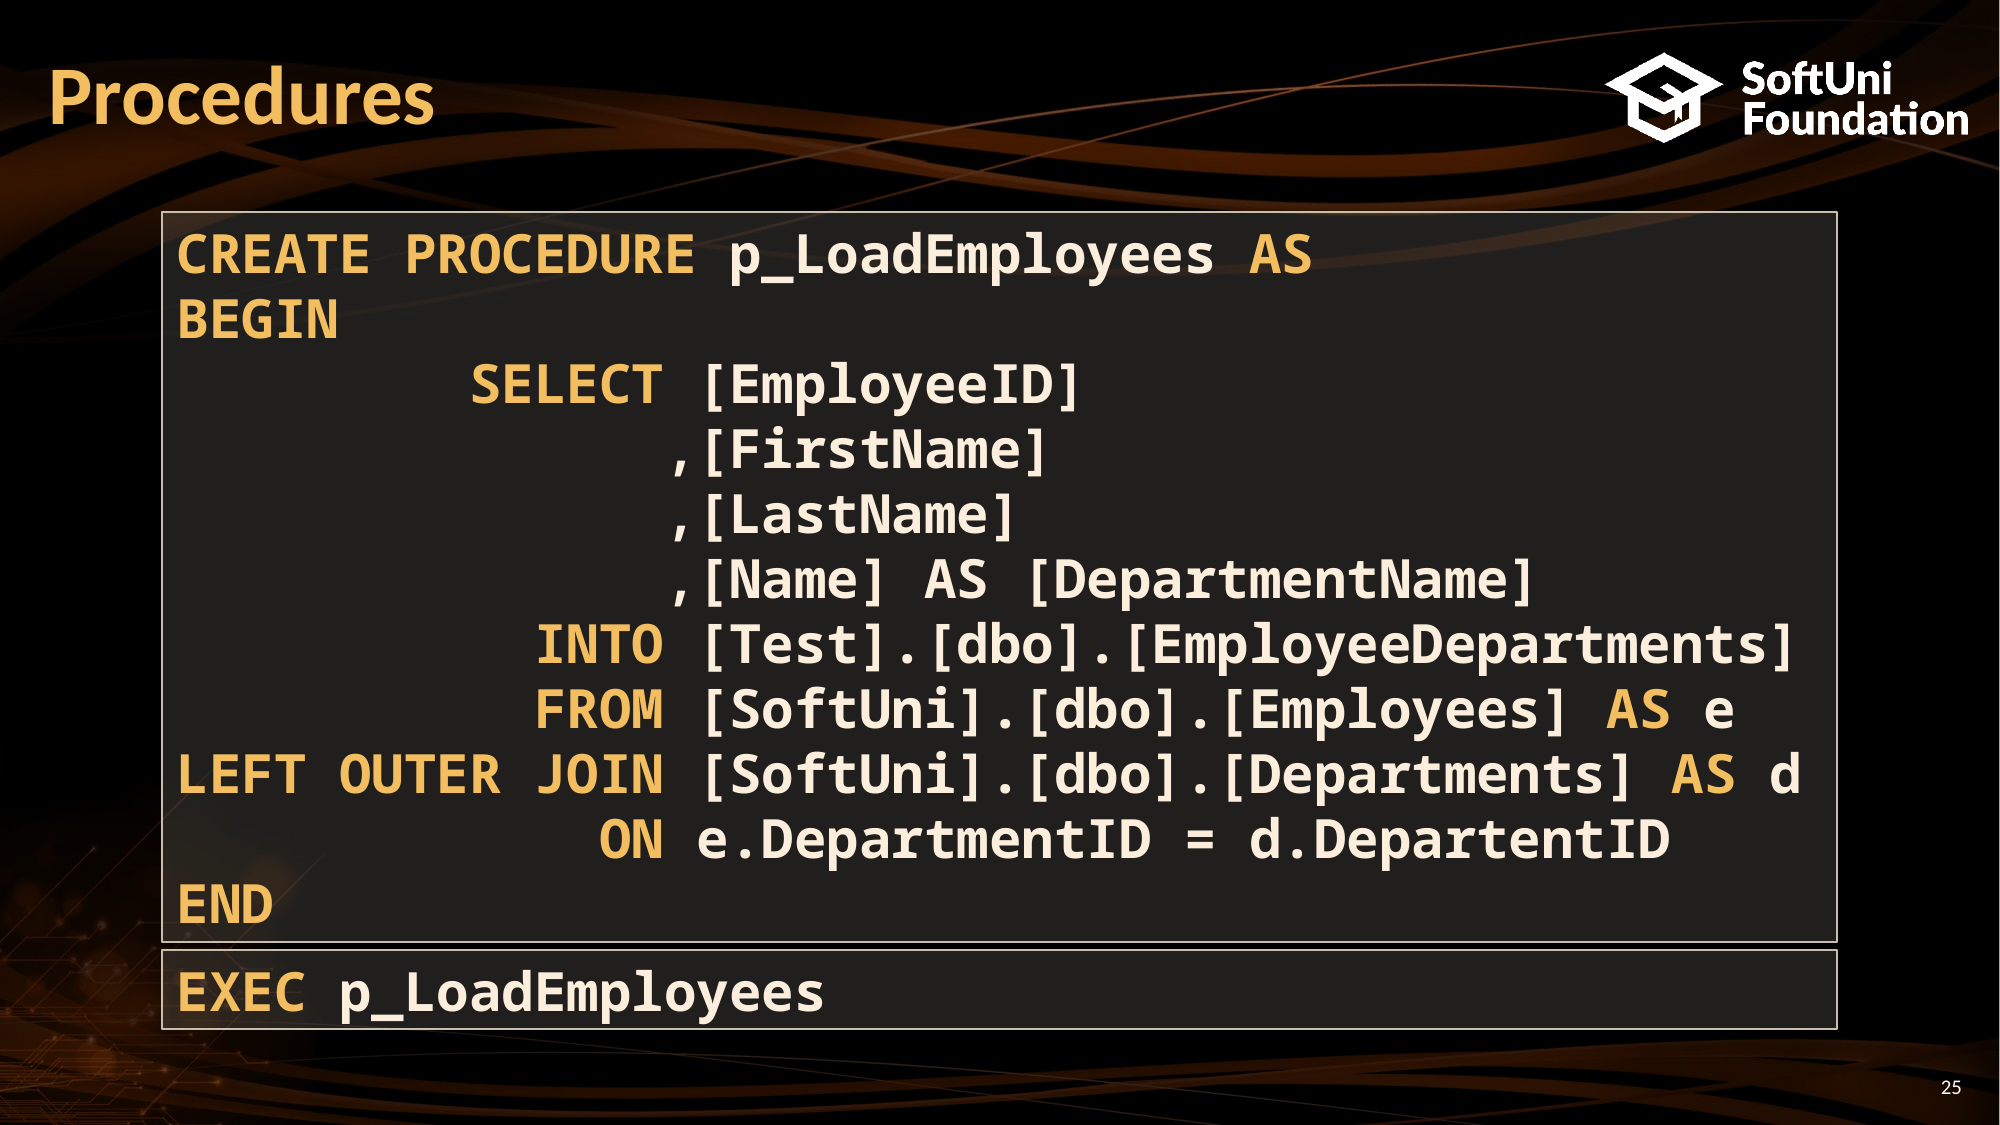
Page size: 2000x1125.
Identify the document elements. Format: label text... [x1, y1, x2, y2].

text_box EXEC p_LoadEmployees [161, 949, 1838, 1030]
picture [0, 0, 2000, 1125]
title Procedures [30, 6, 1602, 189]
slide_number 25 [1897, 1070, 1968, 1103]
text_box CREATE PROCEDURE p_LoadEmployees AS BEGIN SELECT [EmployeeID] ,[FirstName] ,[LastName] ,[Name] AS [DepartmentName] INTO [Test].[dbo].[EmployeeDepartments] FROM [SoftUni].[dbo].[Employees] AS e LEFT OUTER JOIN [SoftUni].[dbo].[Departments] AS d ON e.DepartmentID = d.DepartentID END [161, 212, 1838, 942]
